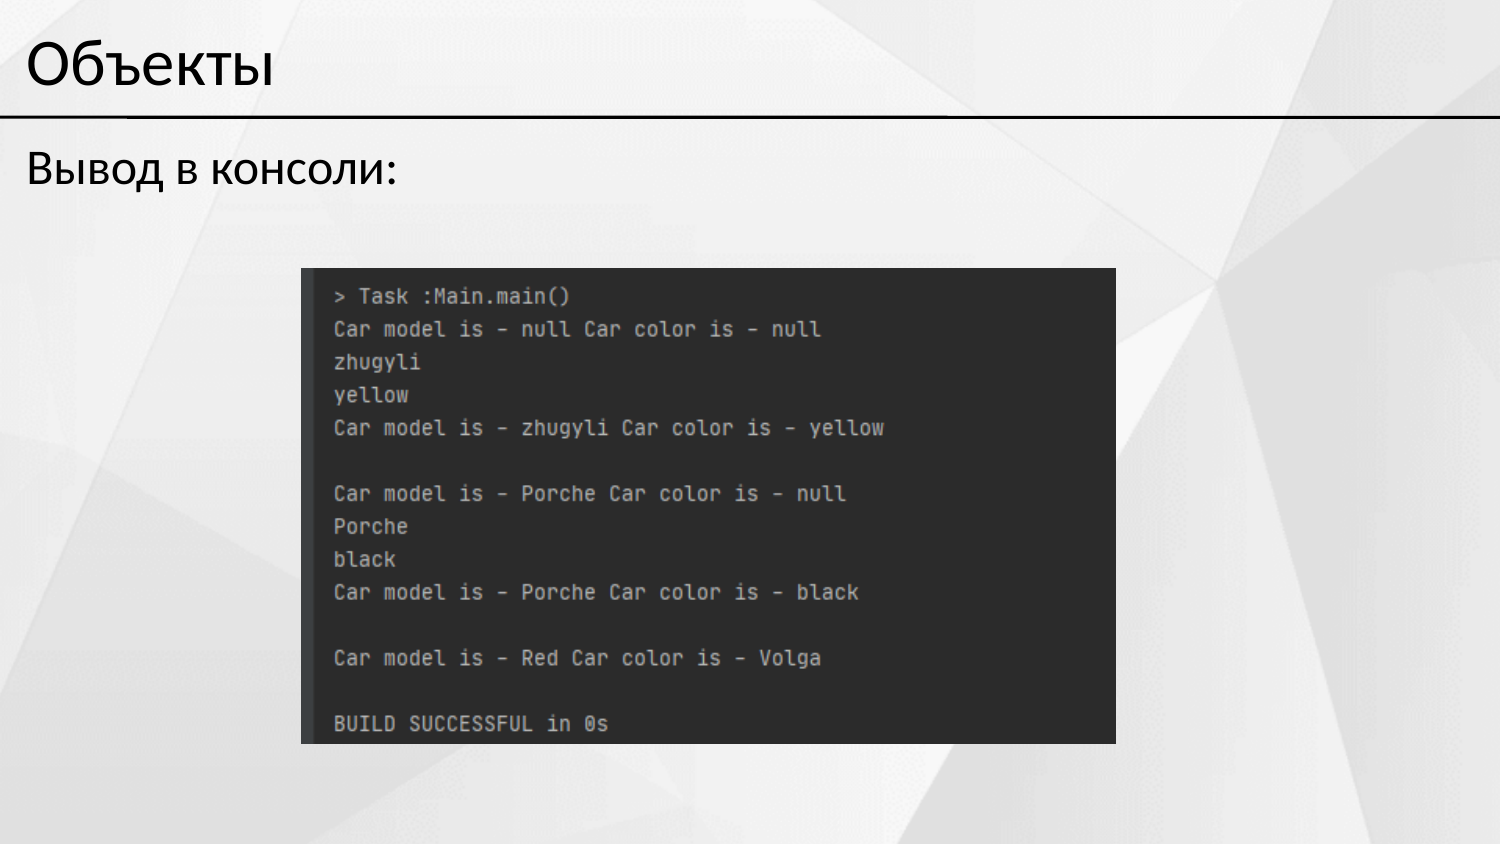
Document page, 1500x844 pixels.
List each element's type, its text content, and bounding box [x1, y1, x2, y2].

text_box Объекты [11, 11, 1500, 107]
picture [0, 0, 1500, 115]
picture [0, 119, 1500, 844]
text_box Вывод в консоли: [11, 126, 1500, 202]
